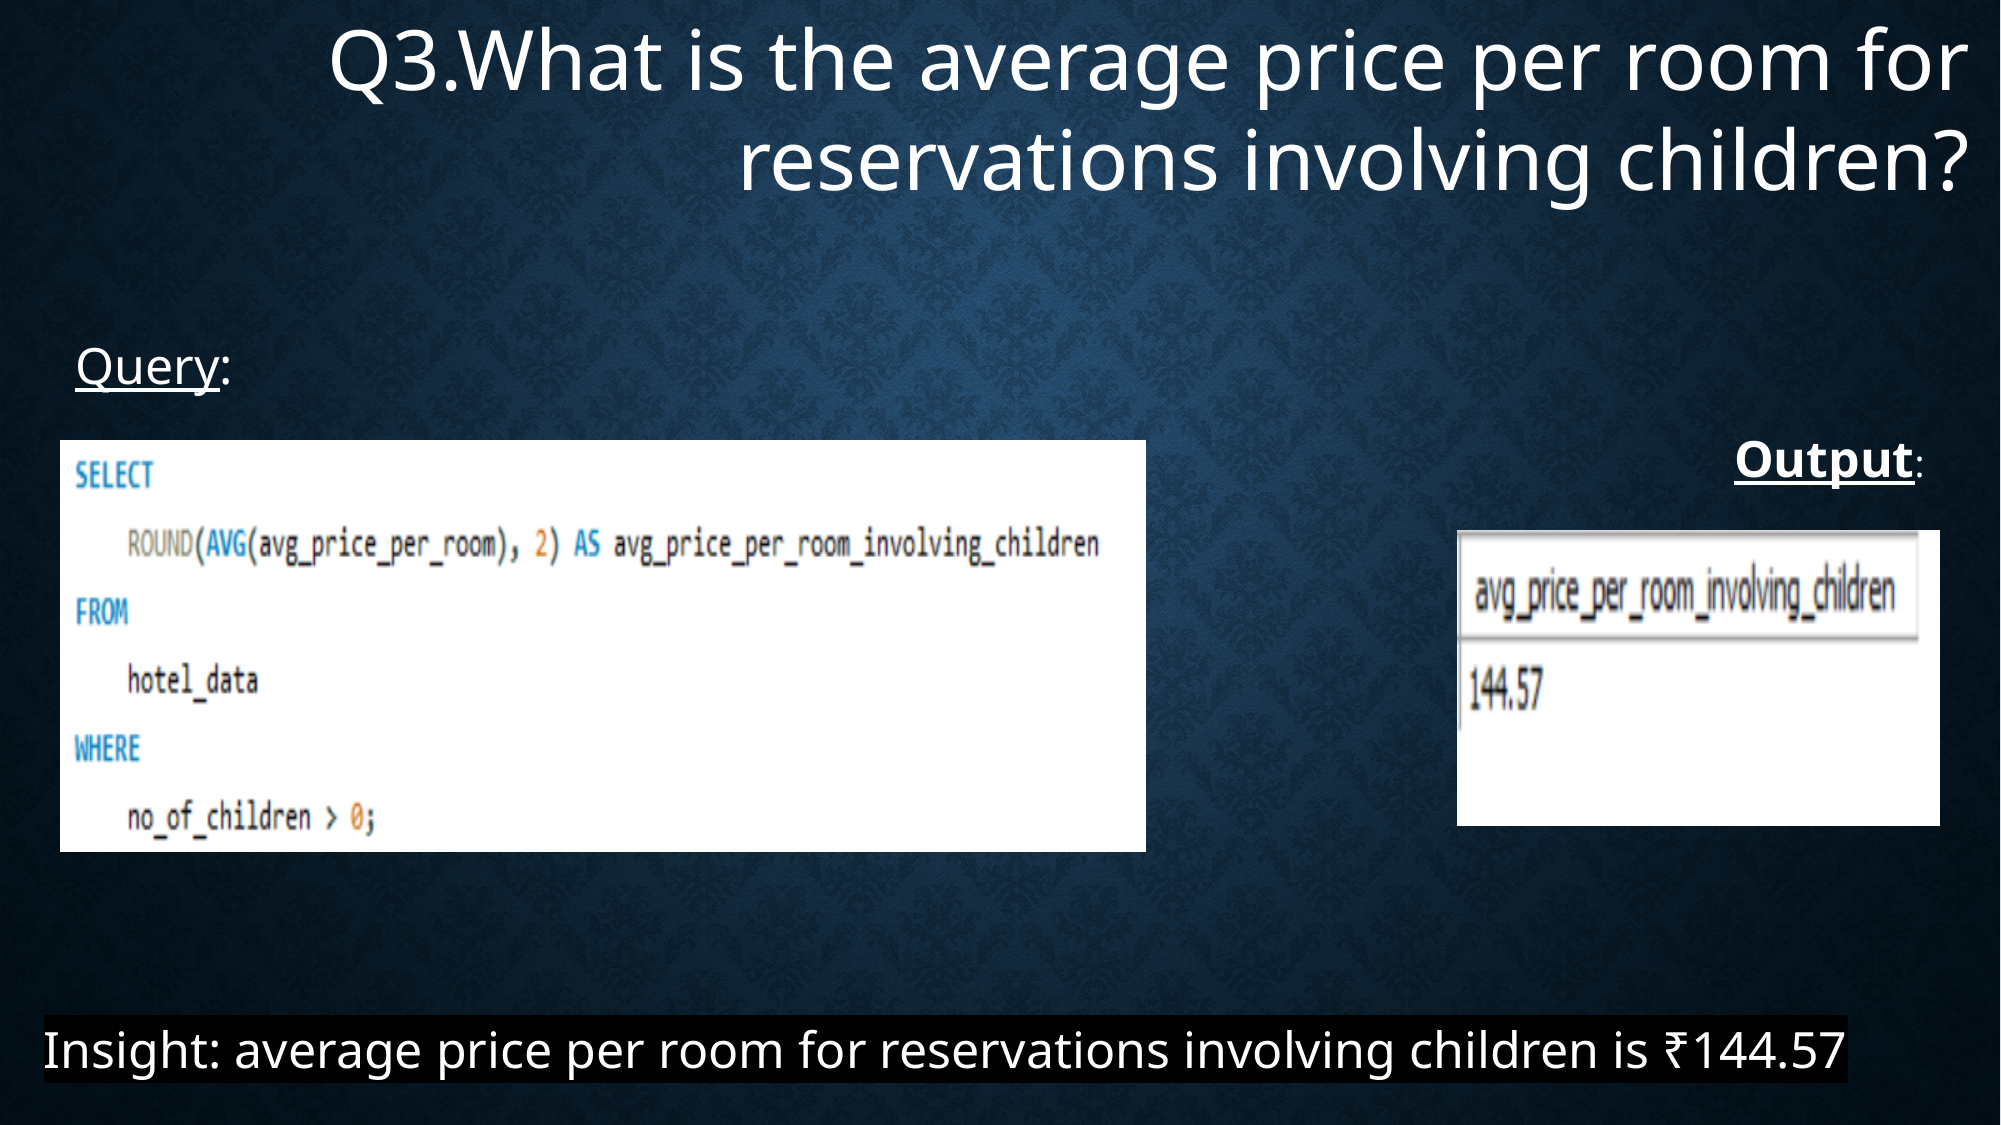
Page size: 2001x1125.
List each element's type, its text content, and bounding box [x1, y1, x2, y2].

picture [60, 440, 1147, 852]
picture [1457, 529, 1940, 826]
text_box Insight: average price per room for reservations involving children is ₹144.57 [28, 1010, 1957, 1086]
text_box Output: [1534, 419, 1940, 495]
text_box Query: [60, 326, 427, 402]
text_box Q3.What is the average price per room for reservations involving children? [0, 0, 1986, 215]
